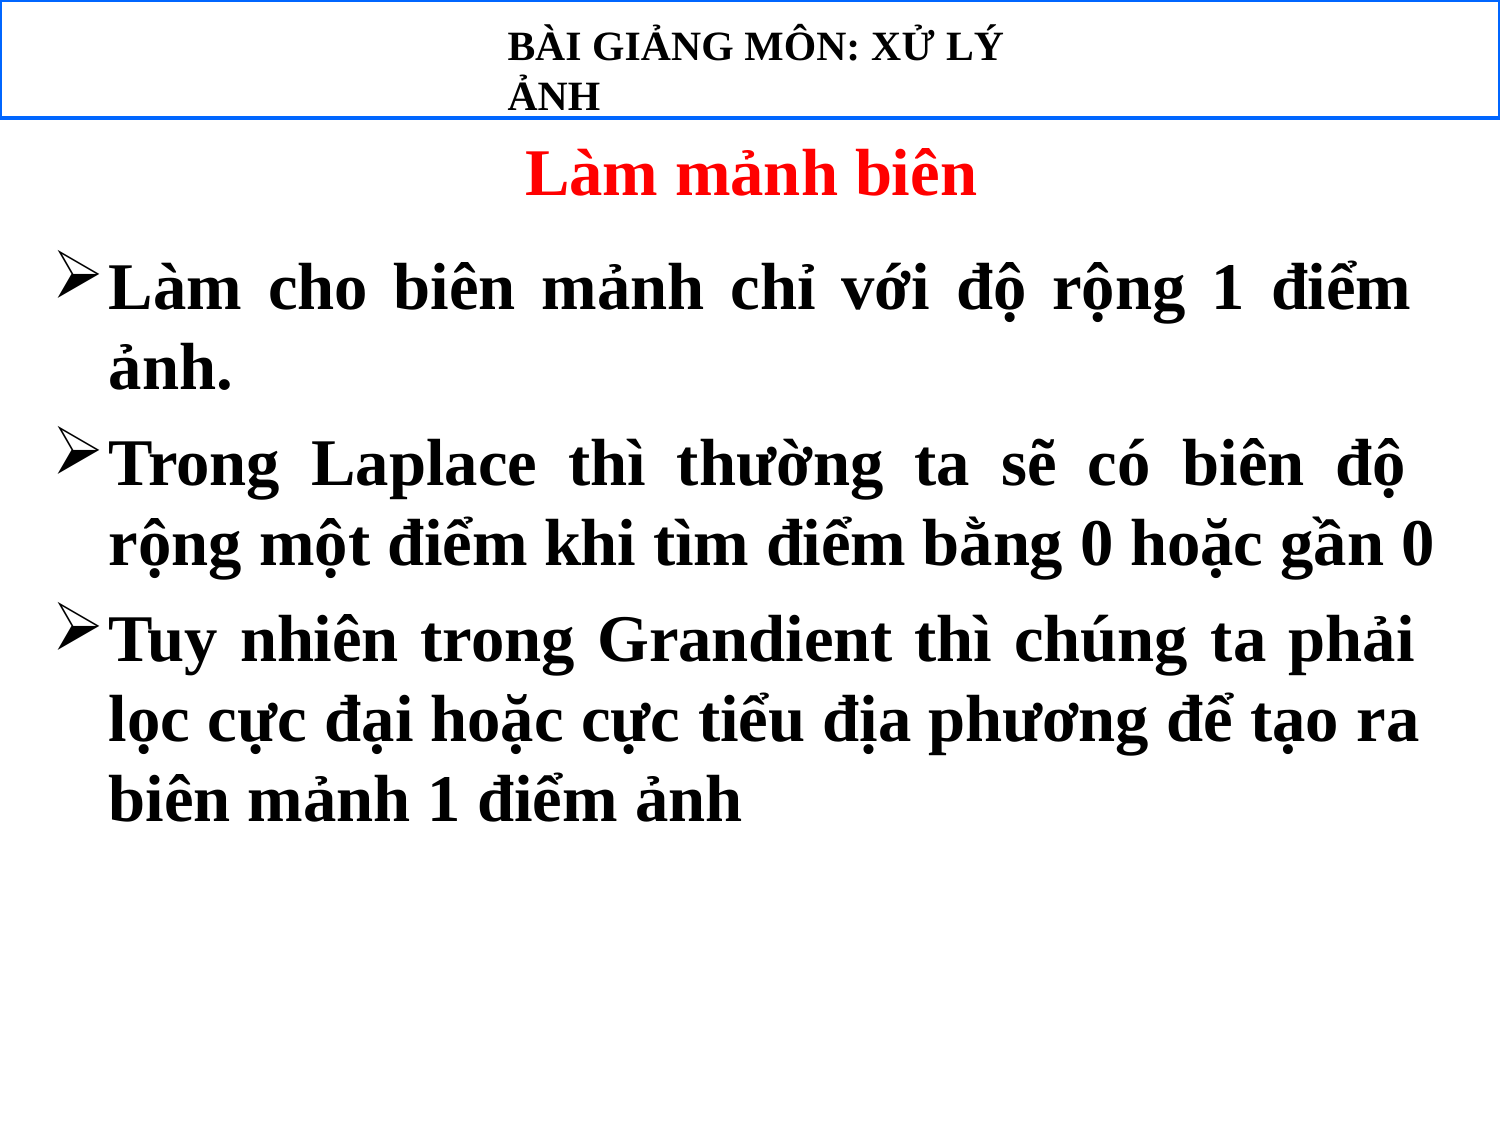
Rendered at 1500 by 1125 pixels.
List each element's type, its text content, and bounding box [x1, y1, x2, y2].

text_box BÀI GIẢNG MÔN: XỬ LÝ ẢNH [505, 16, 1107, 119]
title Làm mảnh biên [522, 126, 979, 317]
text_box Làm cho biên mảnh chỉ với độ rộng 1 điểm ảnh. Trong Laplace thì thường ta sẽ có biên độ rộng một điểm khi tìm điểm bằng 0 hoặc gần 0 Tuy nhiên trong Grandient thì chúng ta phải lọc cực đại hoặc cực tiểu địa phương để tạo ra biên mảnh 1 điểm ảnh [50, 240, 1438, 835]
